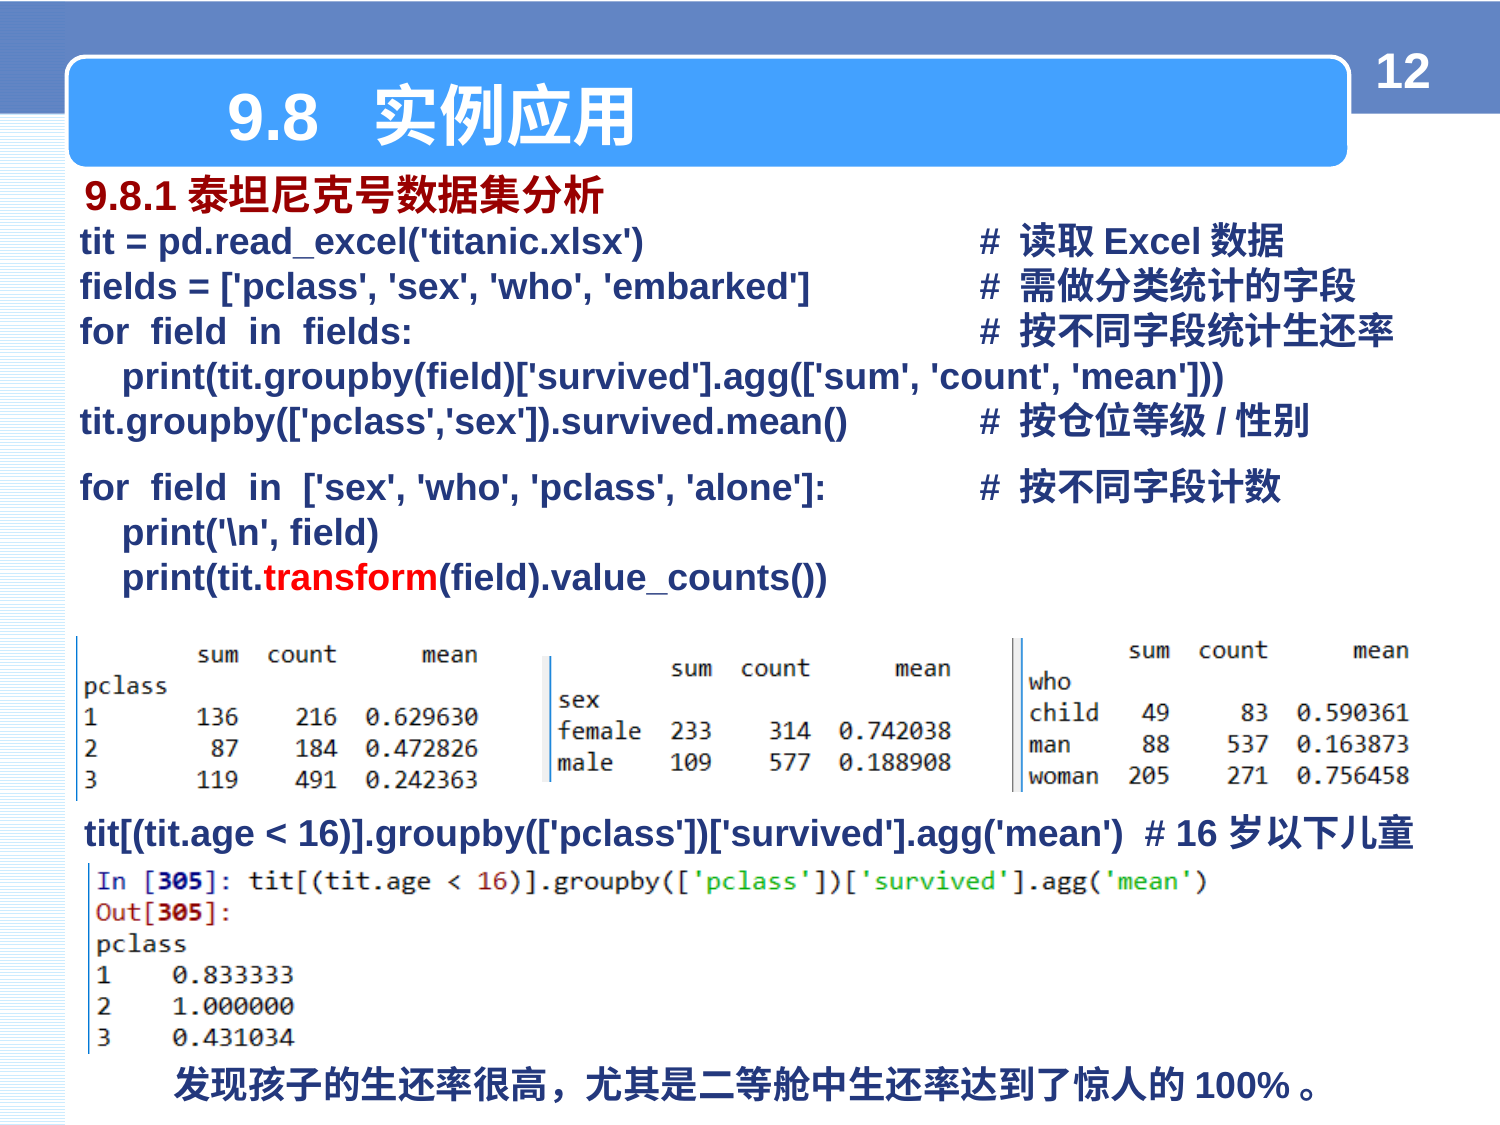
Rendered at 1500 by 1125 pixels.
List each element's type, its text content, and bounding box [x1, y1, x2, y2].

text_box 9.8.1泰坦尼克号数据集分析 [69, 156, 897, 209]
text_box tit[(tit.age < 16)].groupby(['pclass'])['survived'].agg('mean') # 16岁以下儿童 [69, 801, 1457, 862]
picture [88, 863, 1223, 1055]
picture [76, 636, 488, 802]
text_box 12 [1335, 31, 1472, 138]
text_box 9.8 实例应用 [212, 66, 1288, 161]
picture [541, 656, 958, 782]
text_box tit = pd.read_excel('titanic.xlsx') # 读取Excel数据 fields = ['pclass', 'sex', 'who', 'embarked'] # 需做分类统计的字段 for field in fields: # 按不同字段统计生还率 print(tit.groupby(field)['survived'].agg(['sum', 'count', 'mean'])) tit.groupby(['pclass','sex']).survived.mean() # 按仓位等级/性别 for field in ['sex', 'who', 'pclass', 'alone']: # 按不同字段计数 print('\n', field) print(tit.transform(field).value_counts()) [64, 209, 1435, 606]
picture [1012, 638, 1424, 792]
text_box 发现孩子的生还率很高，尤其是二等舱中生还率达到了惊人的100%。 [83, 1053, 1435, 1114]
